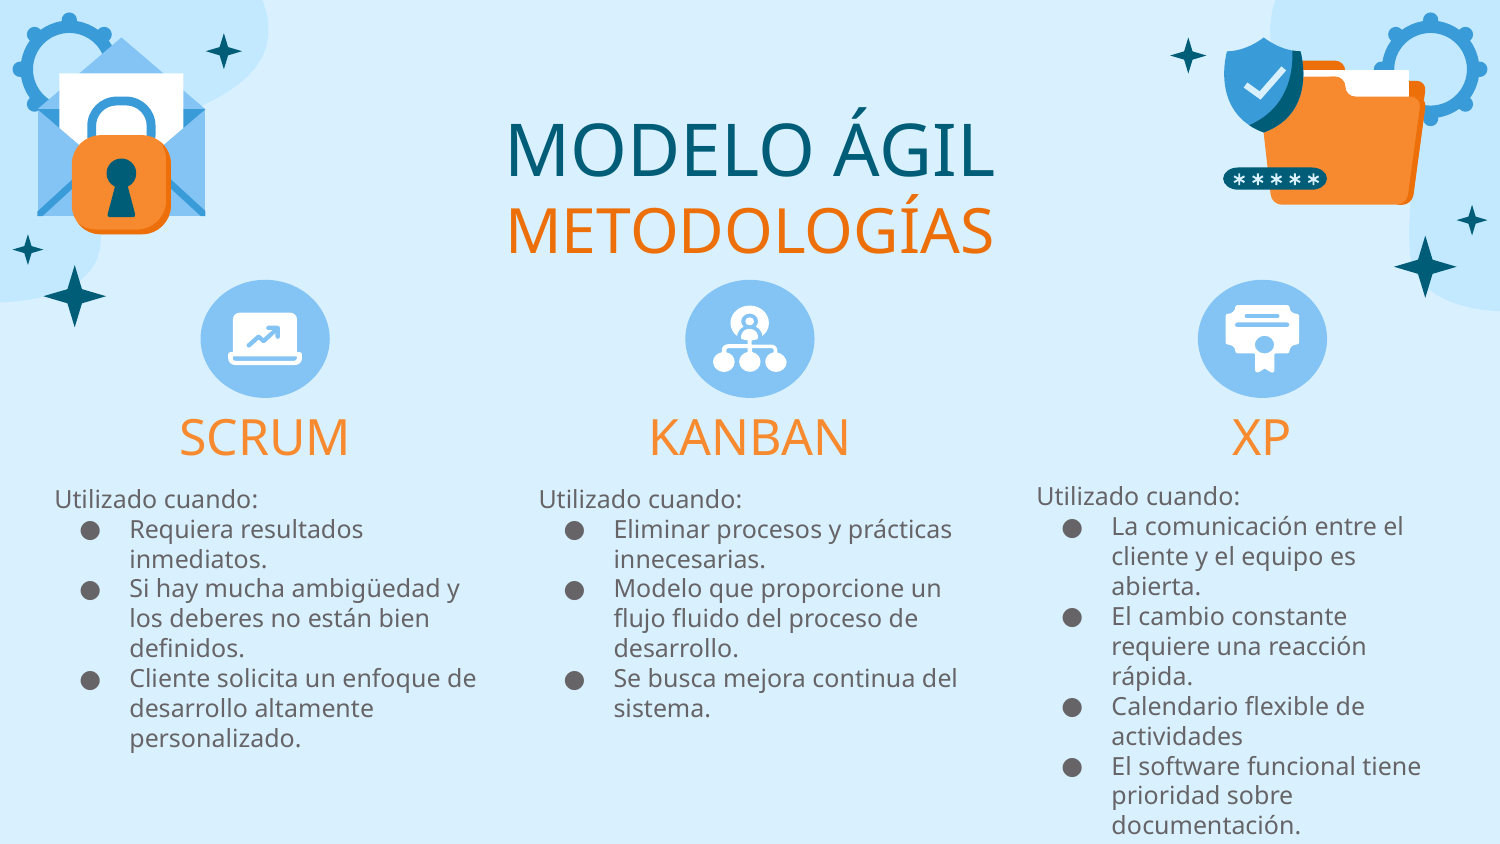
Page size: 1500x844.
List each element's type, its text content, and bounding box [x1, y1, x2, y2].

title SCRUM [73, 389, 458, 481]
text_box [1169, 12, 1488, 299]
subtitle Utilizado cuando: Eliminar procesos y prácticas innecesarias. Modelo que proporcione un flujo fluido del proceso de desarrollo. Se busca mejora continua del sistema. [523, 468, 986, 587]
title MODELO ÁGIL METODOLOGÍAS [246, 88, 1164, 200]
text_box [200, 279, 330, 398]
text_box [1225, 306, 1300, 373]
subtitle Utilizado cuando: La comunicación entre el cliente y el equipo es abierta. El cambio constante requiere una reacción rápida. Calendario flexible de actividades El software funcional tiene prioridad sobre documentación. [1021, 465, 1467, 781]
text_box [228, 312, 302, 366]
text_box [712, 305, 787, 373]
text_box [1197, 306, 1328, 398]
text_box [12, 12, 243, 328]
text_box [685, 279, 815, 398]
title XP [1070, 389, 1455, 465]
title KANBAN [558, 389, 942, 481]
subtitle Utilizado cuando: Requiera resultados inmediatos. Si hay mucha ambigüedad y los deberes no están bien definidos. Cliente solicita un enfoque de desarrollo altamente personalizado. [39, 468, 502, 844]
